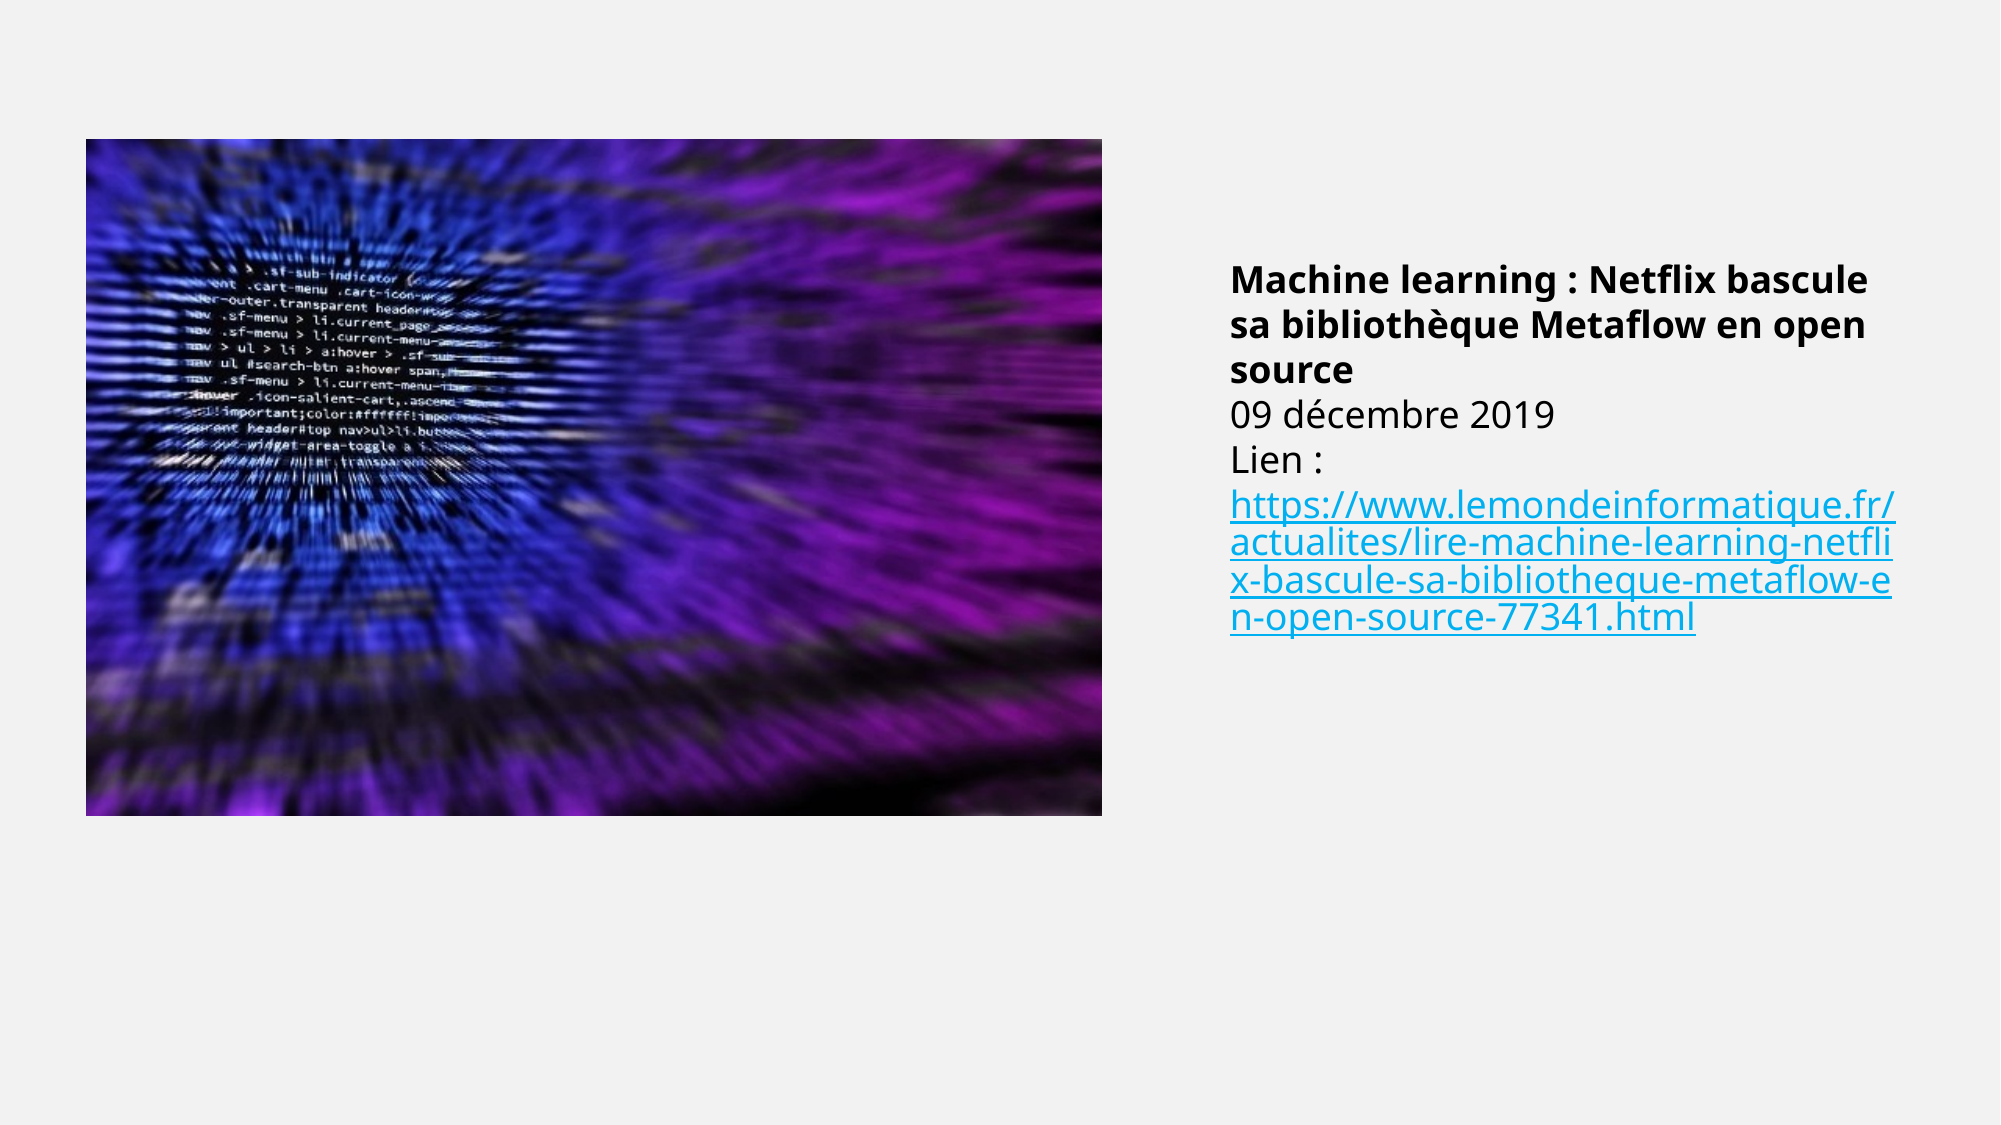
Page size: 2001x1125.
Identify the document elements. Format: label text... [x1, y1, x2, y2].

text_box Machine learning : Netflix bascule sa bibliothèque Metaflow en open source 09 décembre 2019 Lien : https://www.lemondeinformatique.fr/actualites/lire-machine-learning-netflix-bascule-sa-bibliotheque-metaflow-en-open-source-77341.html [1215, 248, 1926, 539]
picture [86, 139, 1102, 816]
